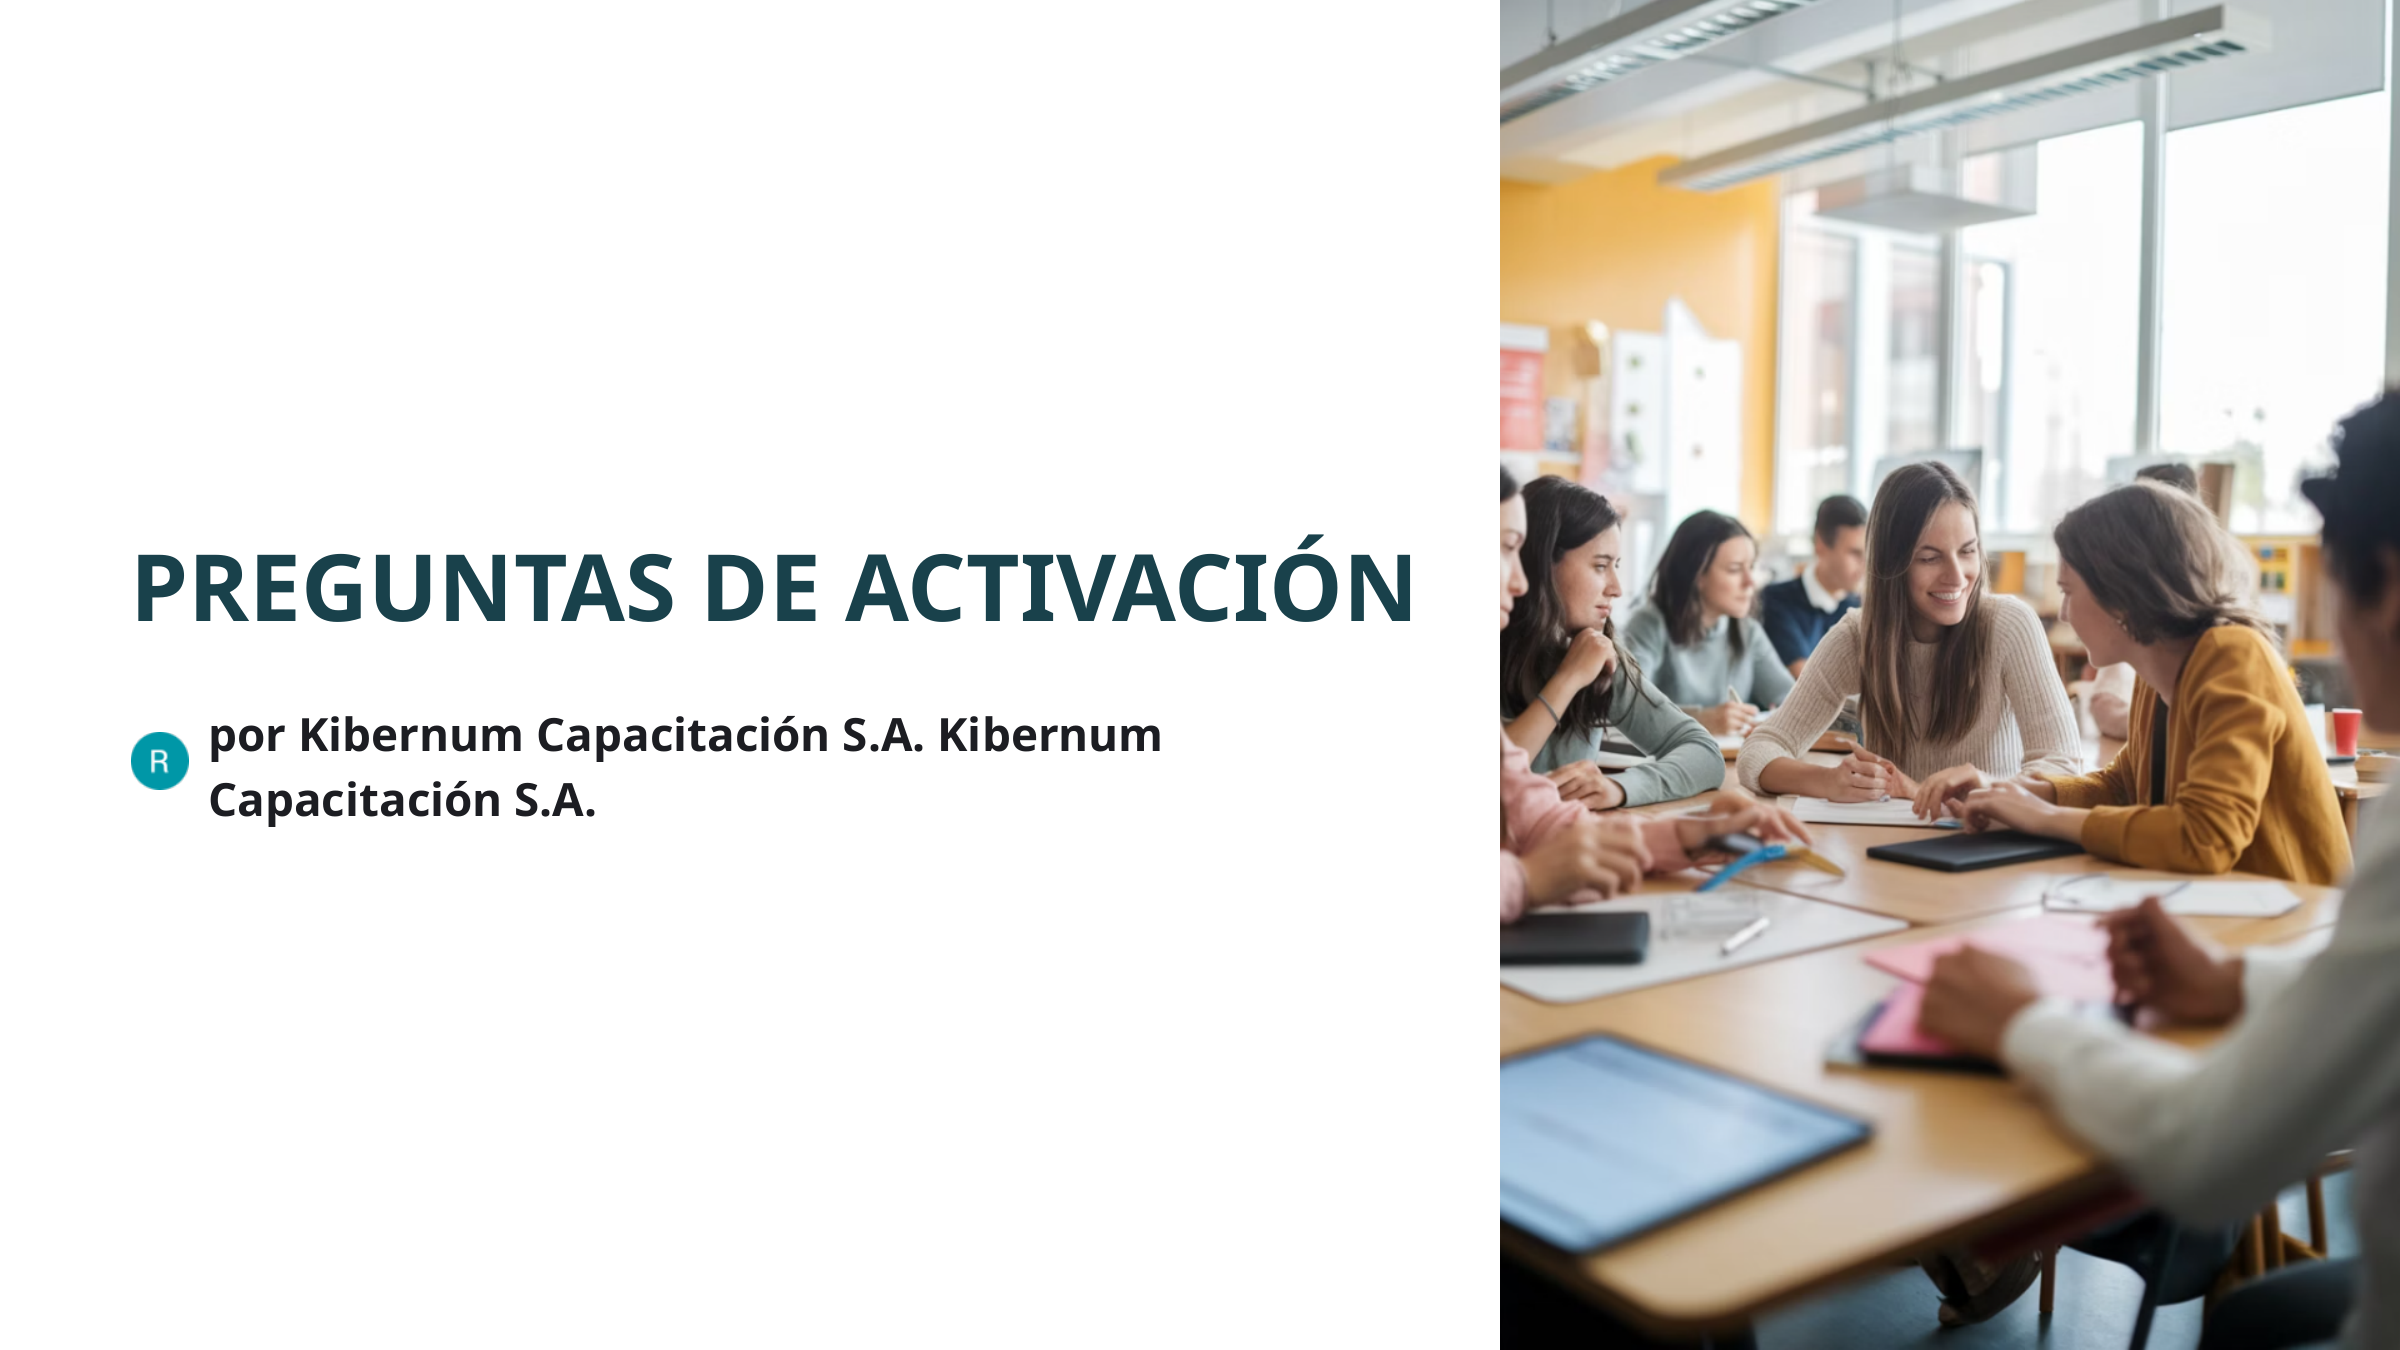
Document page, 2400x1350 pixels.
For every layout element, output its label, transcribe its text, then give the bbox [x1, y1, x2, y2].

picture [131, 732, 189, 790]
text_box por Kibernum Capacitación S.A. Kibernum Capacitación S.A. [208, 695, 1352, 827]
text_box PREGUNTAS DE ACTIVACIÓN [130, 523, 1360, 641]
picture [1499, 0, 2400, 1350]
